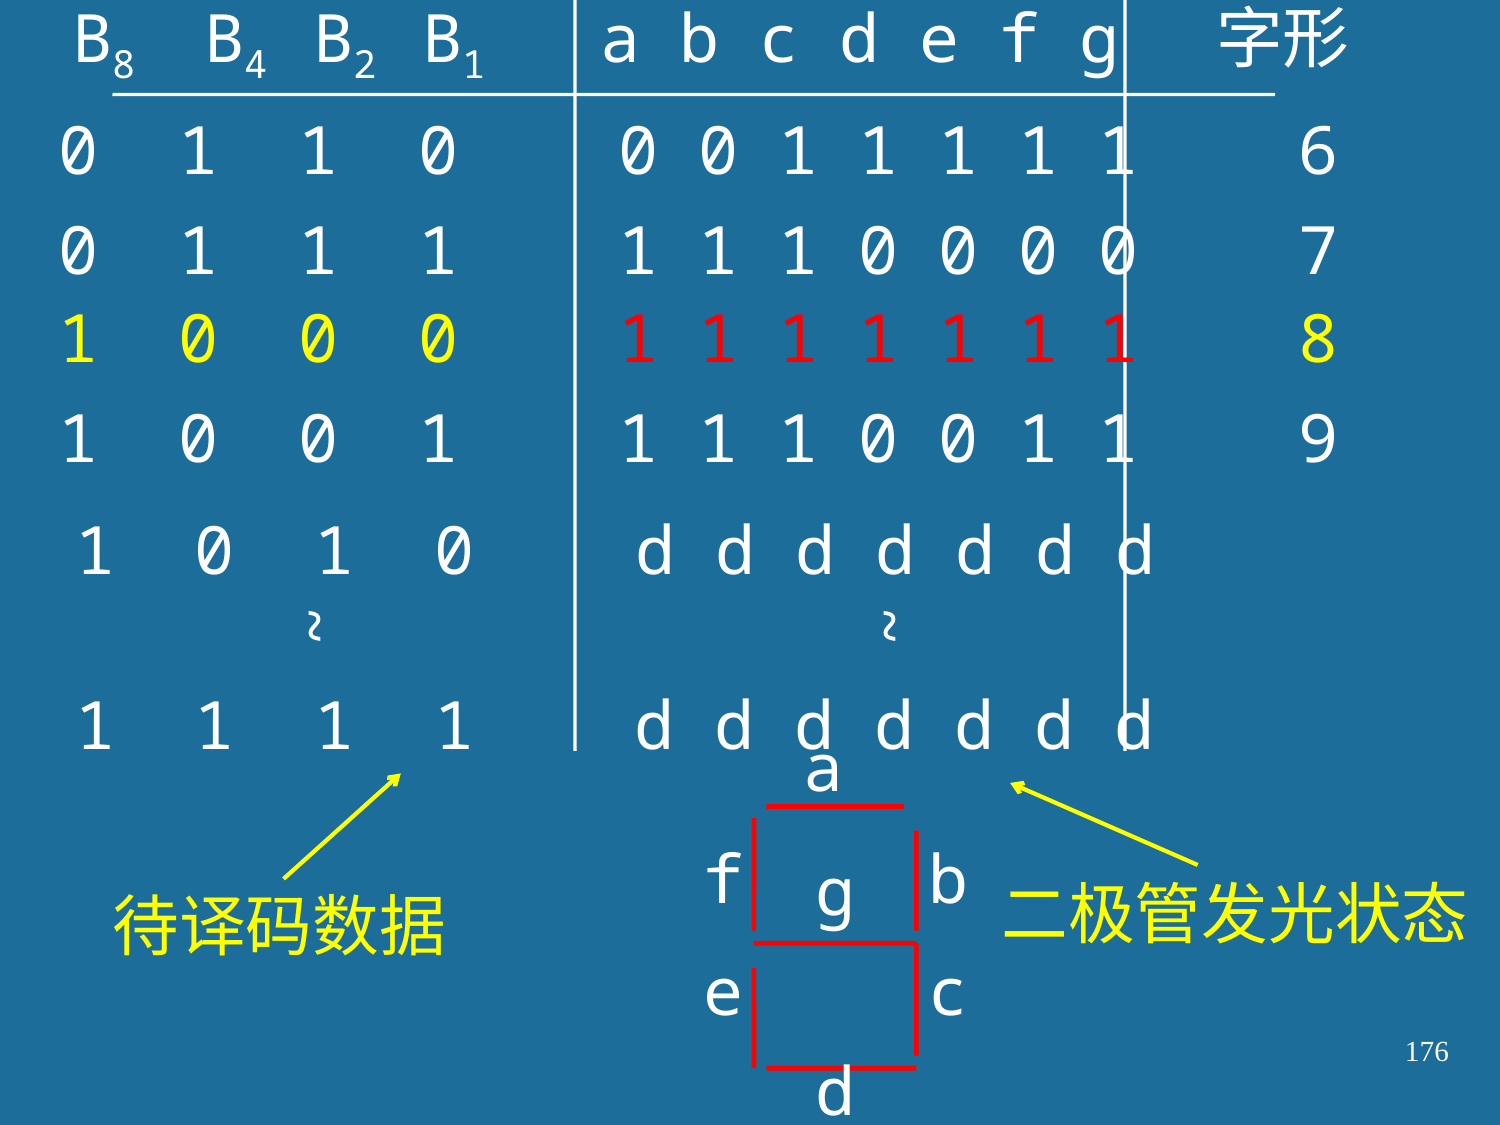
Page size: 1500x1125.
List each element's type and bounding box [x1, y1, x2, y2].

text_box [986, 782, 1489, 960]
text_box [688, 818, 758, 931]
text_box [800, 841, 871, 937]
text_box [913, 829, 983, 931]
text_box [766, 1041, 917, 1125]
slide_number [1151, 1025, 1465, 1100]
text_box [43, 0, 1365, 813]
text_box [97, 773, 462, 972]
text_box [688, 941, 983, 1069]
